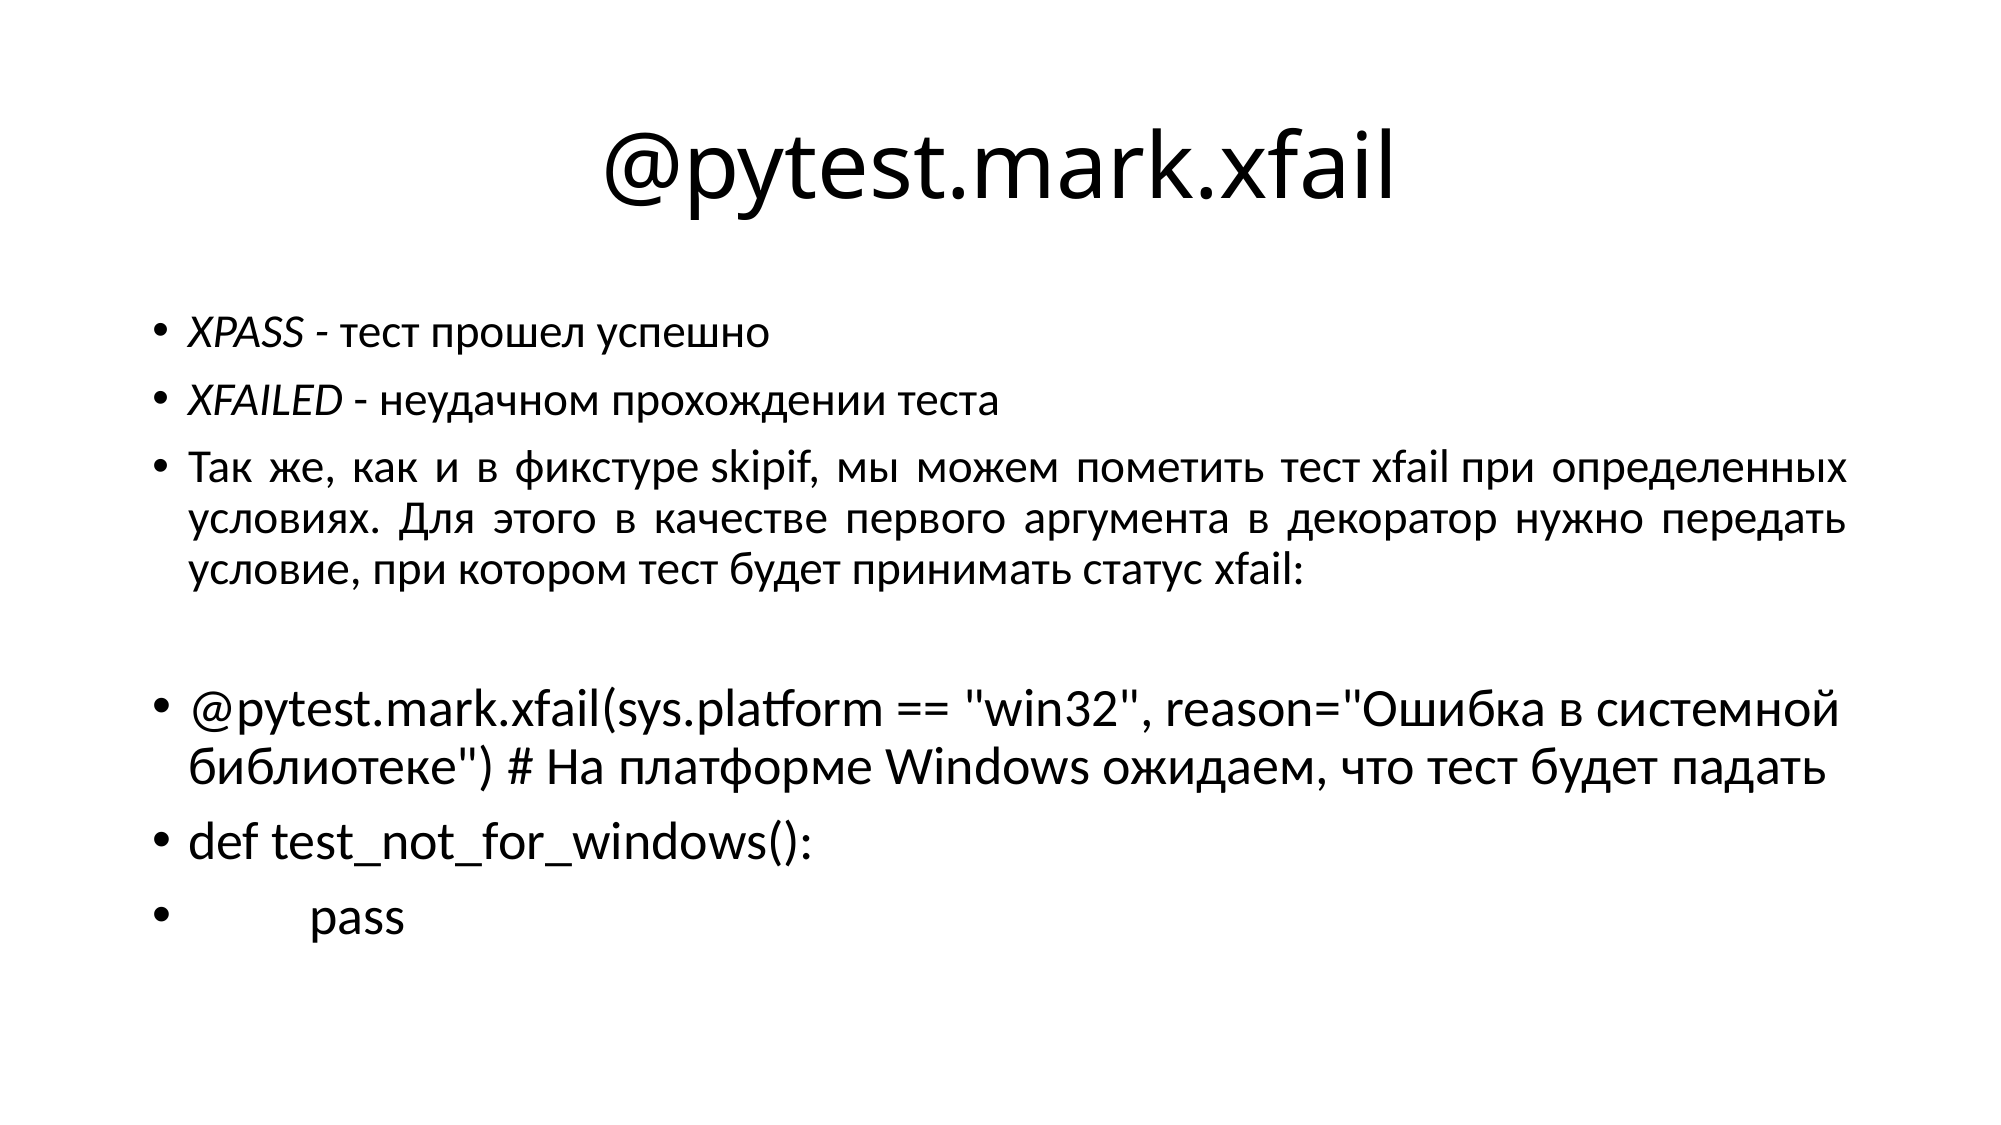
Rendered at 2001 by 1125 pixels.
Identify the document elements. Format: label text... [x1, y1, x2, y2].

title @pytest.mark.xfail [137, 59, 1863, 278]
list XPASS - тест прошел успешно XFAILED - неудачном прохождении теста Так же, как и в фикстуре skipif, мы можем пометить тест xfail при определенных условиях. Для этого в качестве первого аргумента в декоратор нужно передать условие, при котором тест будет принимать статус xfail: @pytest.mark.xfail(sys.platform == "win32", reason="Ошибка в системной библиотеке") # На платформе Windows ожидаем, что тест будет падать def test_not_for_windows(): pass [137, 299, 1863, 1014]
